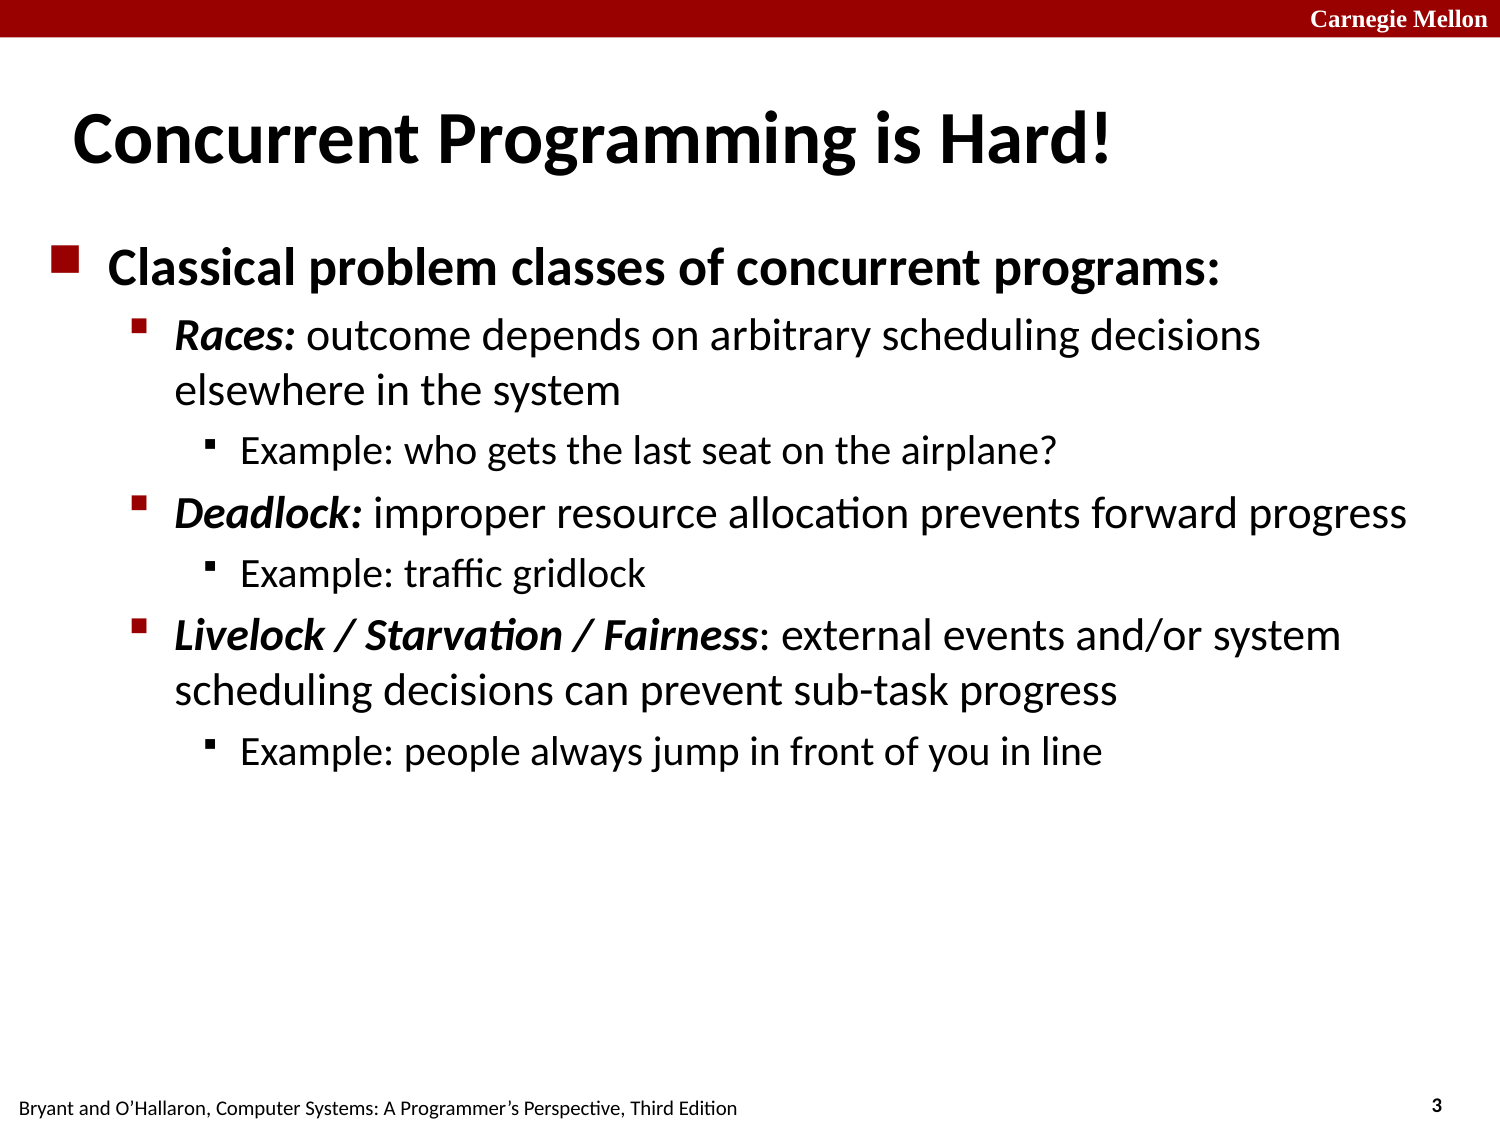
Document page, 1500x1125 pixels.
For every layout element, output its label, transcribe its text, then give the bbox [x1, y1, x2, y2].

list Classical problem classes of concurrent programs: Races: outcome depends on arbitrary scheduling decisions elsewhere in the system Example: who gets the last seat on the airplane? Deadlock: improper resource allocation prevents forward progress Example: traffic gridlock Livelock / Starvation / Fairness: external events and/or system scheduling decisions can prevent sub-task progress Example: people always jump in front of you in line [37, 223, 1438, 1063]
title Concurrent Programming is Hard! [58, 71, 1305, 197]
